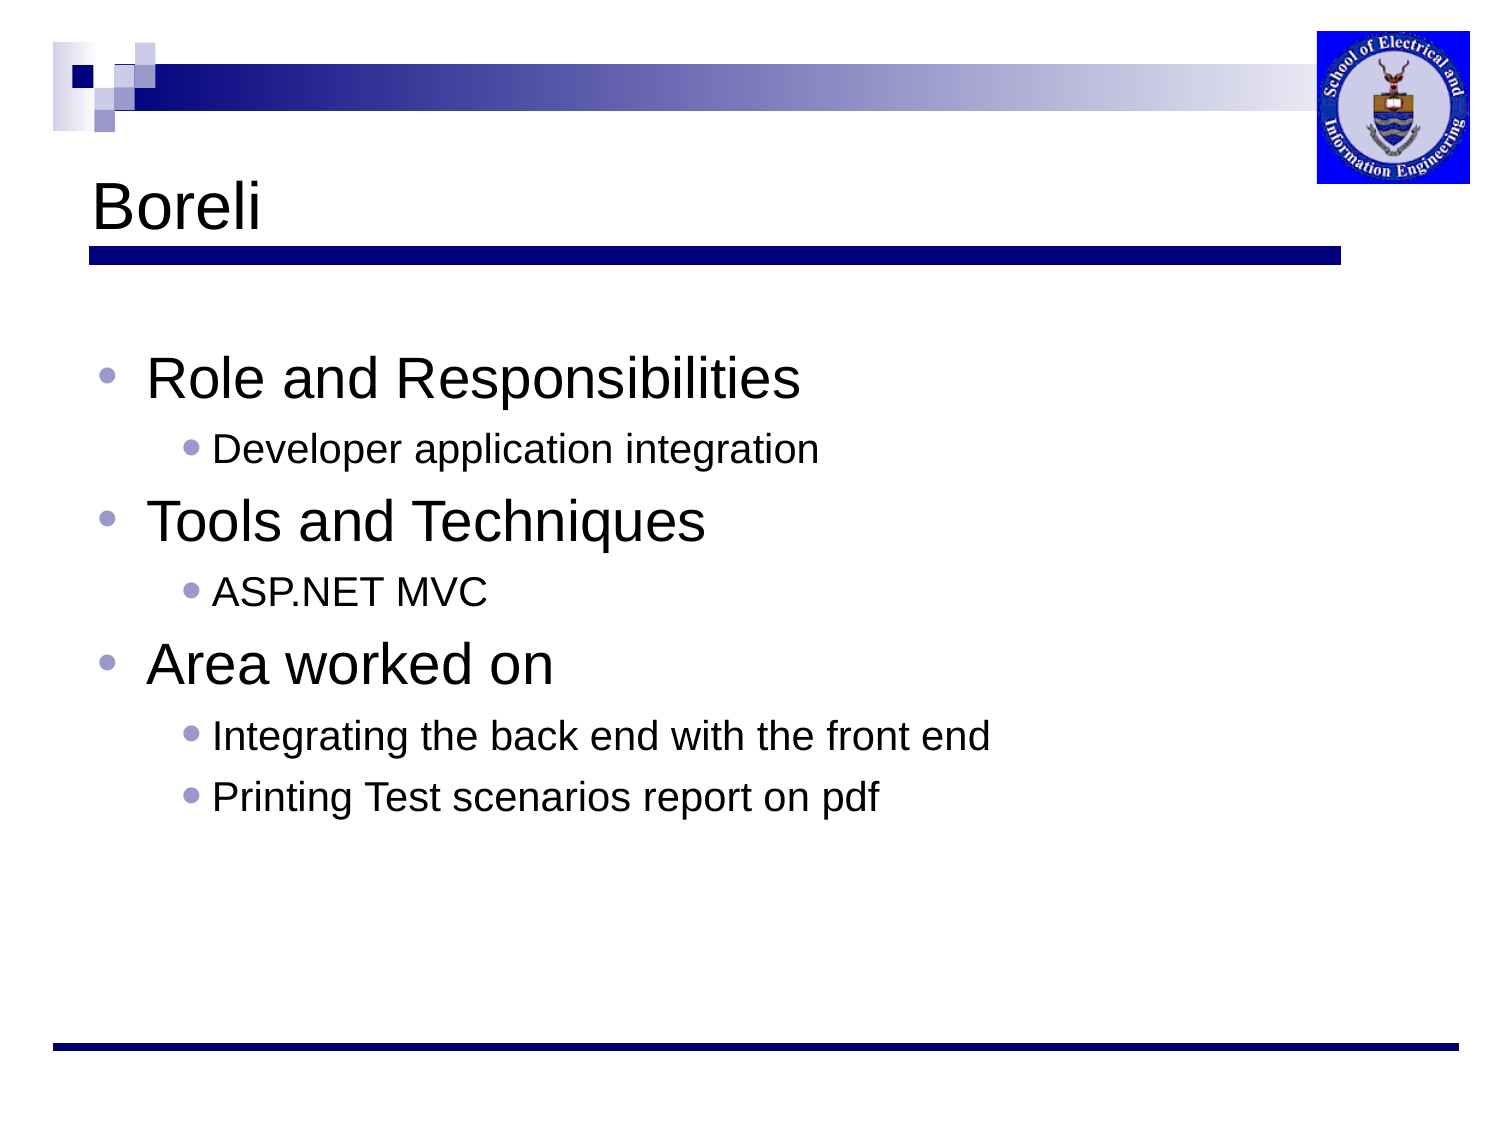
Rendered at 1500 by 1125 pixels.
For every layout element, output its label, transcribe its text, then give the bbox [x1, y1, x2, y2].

title Boreli [76, 93, 1427, 312]
picture [1316, 31, 1470, 184]
list Role and Responsibilities Developer application integration Tools and Techniques ASP.NET MVC Area worked on Integrating the back end with the front end Printing Test scenarios report on pdf [75, 324, 1425, 993]
